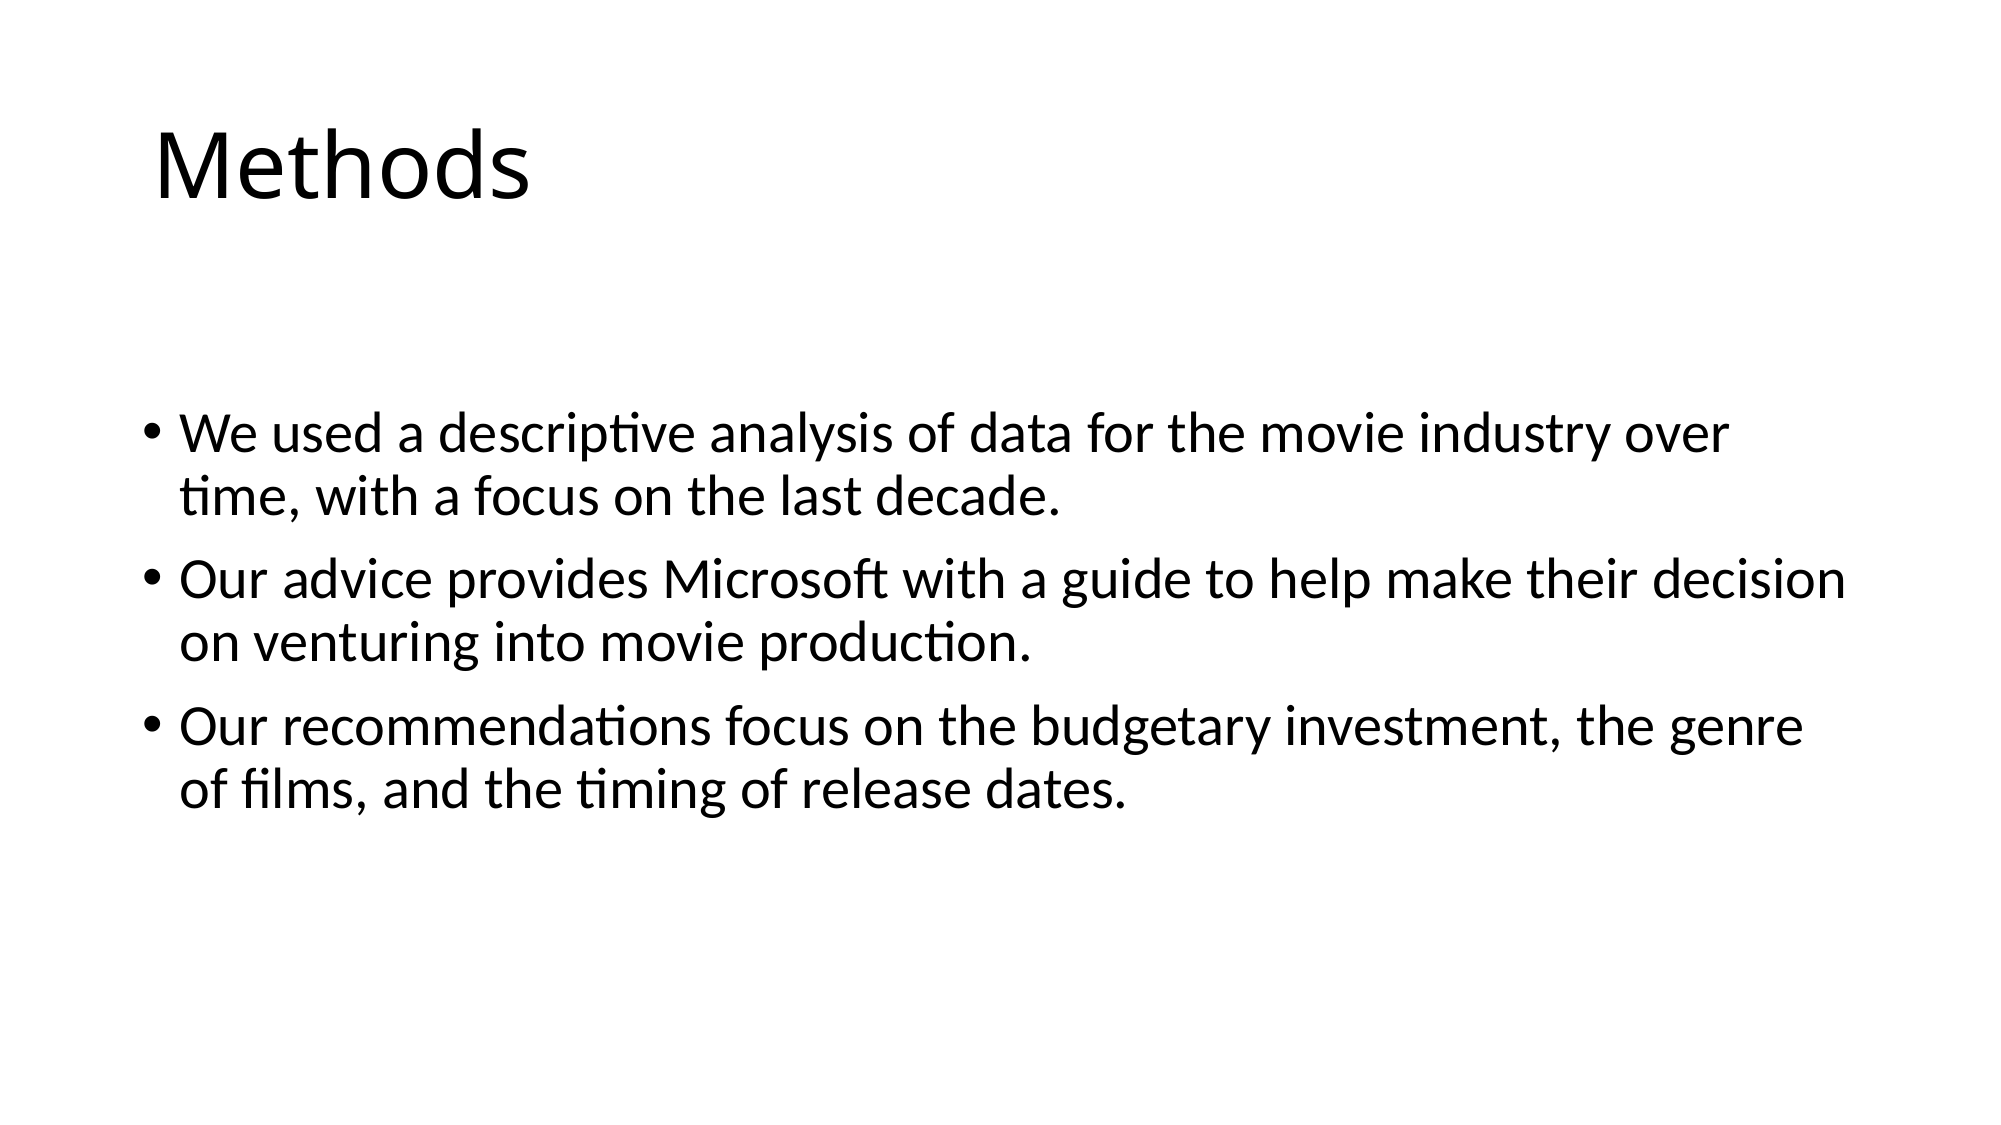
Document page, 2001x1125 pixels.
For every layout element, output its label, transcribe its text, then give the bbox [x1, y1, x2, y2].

list We used a descriptive analysis of data for the movie industry over time, with a focus on the last decade. Our advice provides Microsoft with a guide to help make their decision on venturing into movie production. Our recommendations focus on the budgetary investment, the genre of films, and the timing of release dates. [127, 394, 1863, 1014]
title Methods [137, 59, 1863, 278]
